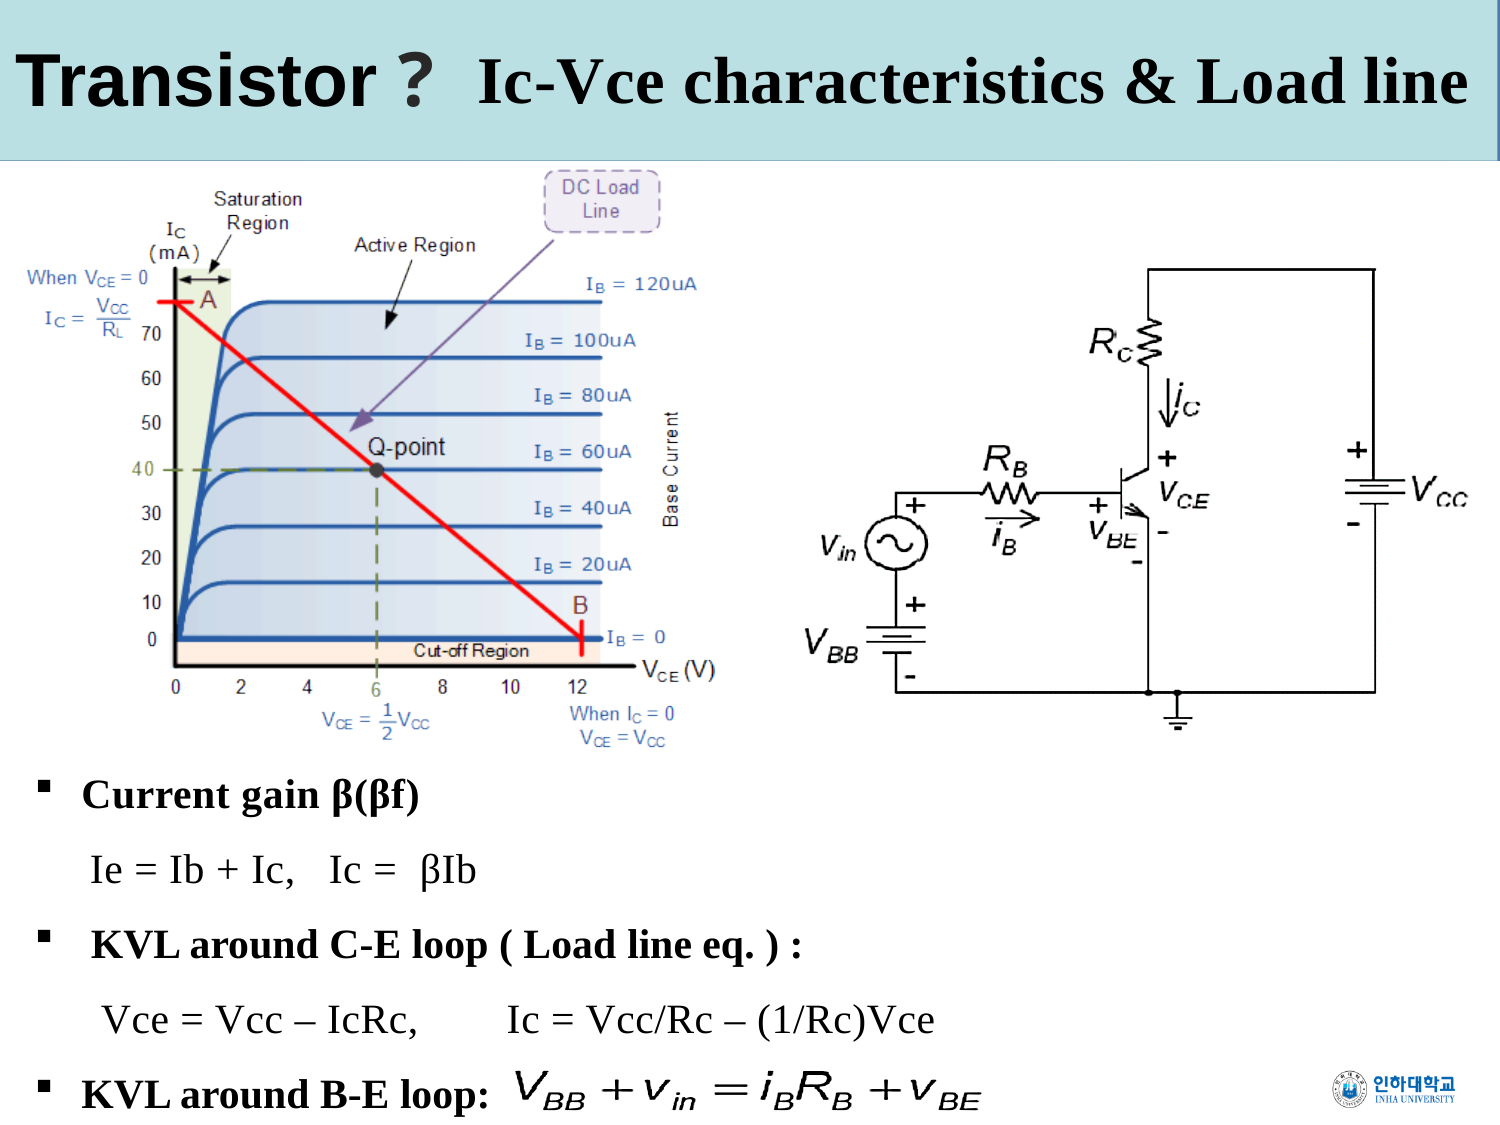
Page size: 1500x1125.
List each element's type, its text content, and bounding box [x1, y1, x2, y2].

text_box Ic-Vce characteristics & Load line [458, 29, 1487, 125]
picture [27, 169, 715, 752]
text_box [0, 0, 1498, 161]
picture [773, 244, 1479, 740]
picture [510, 1062, 990, 1119]
text_box Transistor ? [13, 29, 458, 122]
picture [1328, 1066, 1459, 1112]
